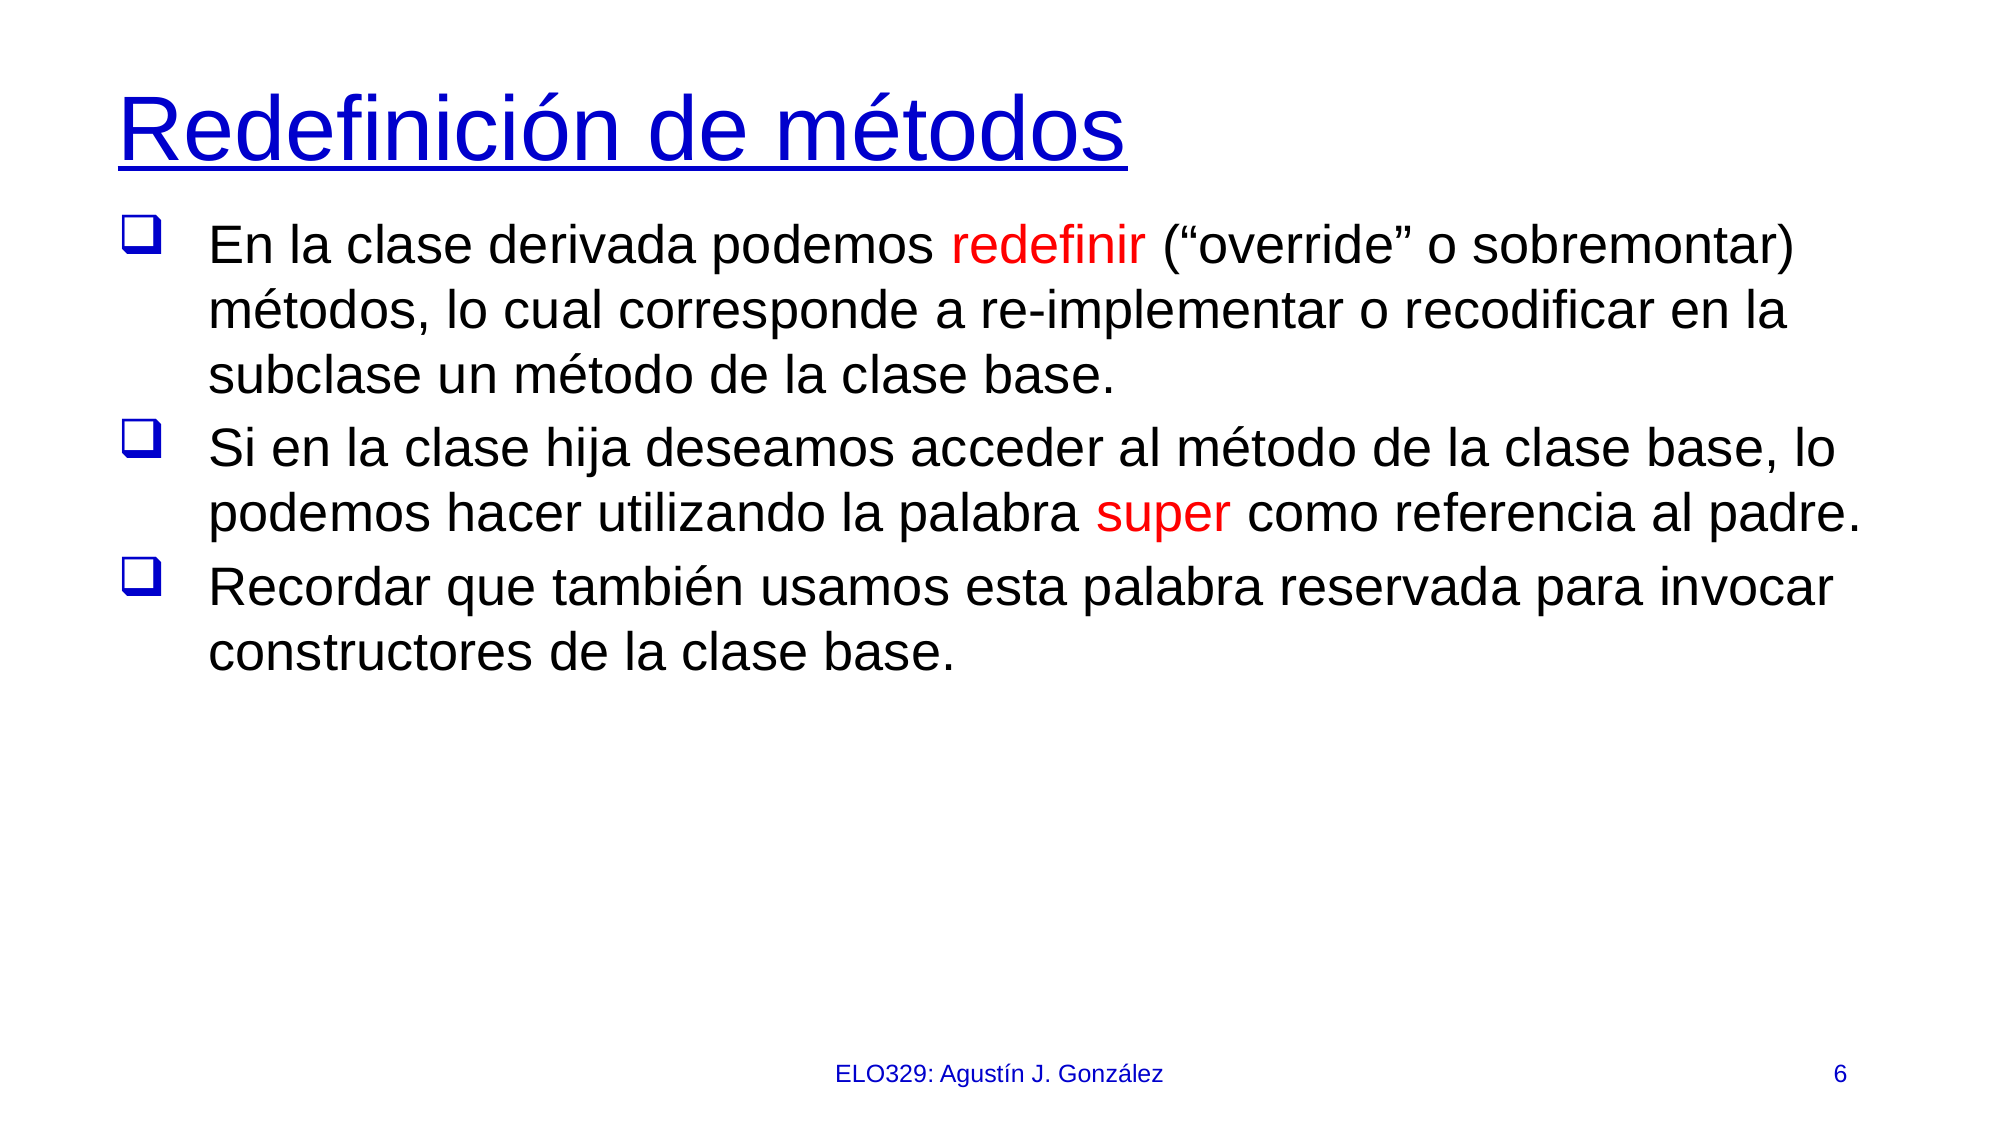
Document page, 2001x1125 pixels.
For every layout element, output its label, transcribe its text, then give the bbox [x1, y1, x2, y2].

slide_number 6 [1412, 1042, 1863, 1103]
title Redefinición de métodos [102, 59, 1915, 202]
list En la clase derivada podemos redefinir (“override” o sobremontar) métodos, lo cual corresponde a re-implementar o recodificar en la subclase un método de la clase base. Si en la clase hija deseamos acceder al método de la clase base, lo podemos hacer utilizando la palabra super como referencia al padre. Recordar que también usamos esta palabra reservada para invocar constructores de la clase base. [102, 202, 1915, 1043]
footer ELO329: Agustín J. González [662, 1042, 1338, 1103]
